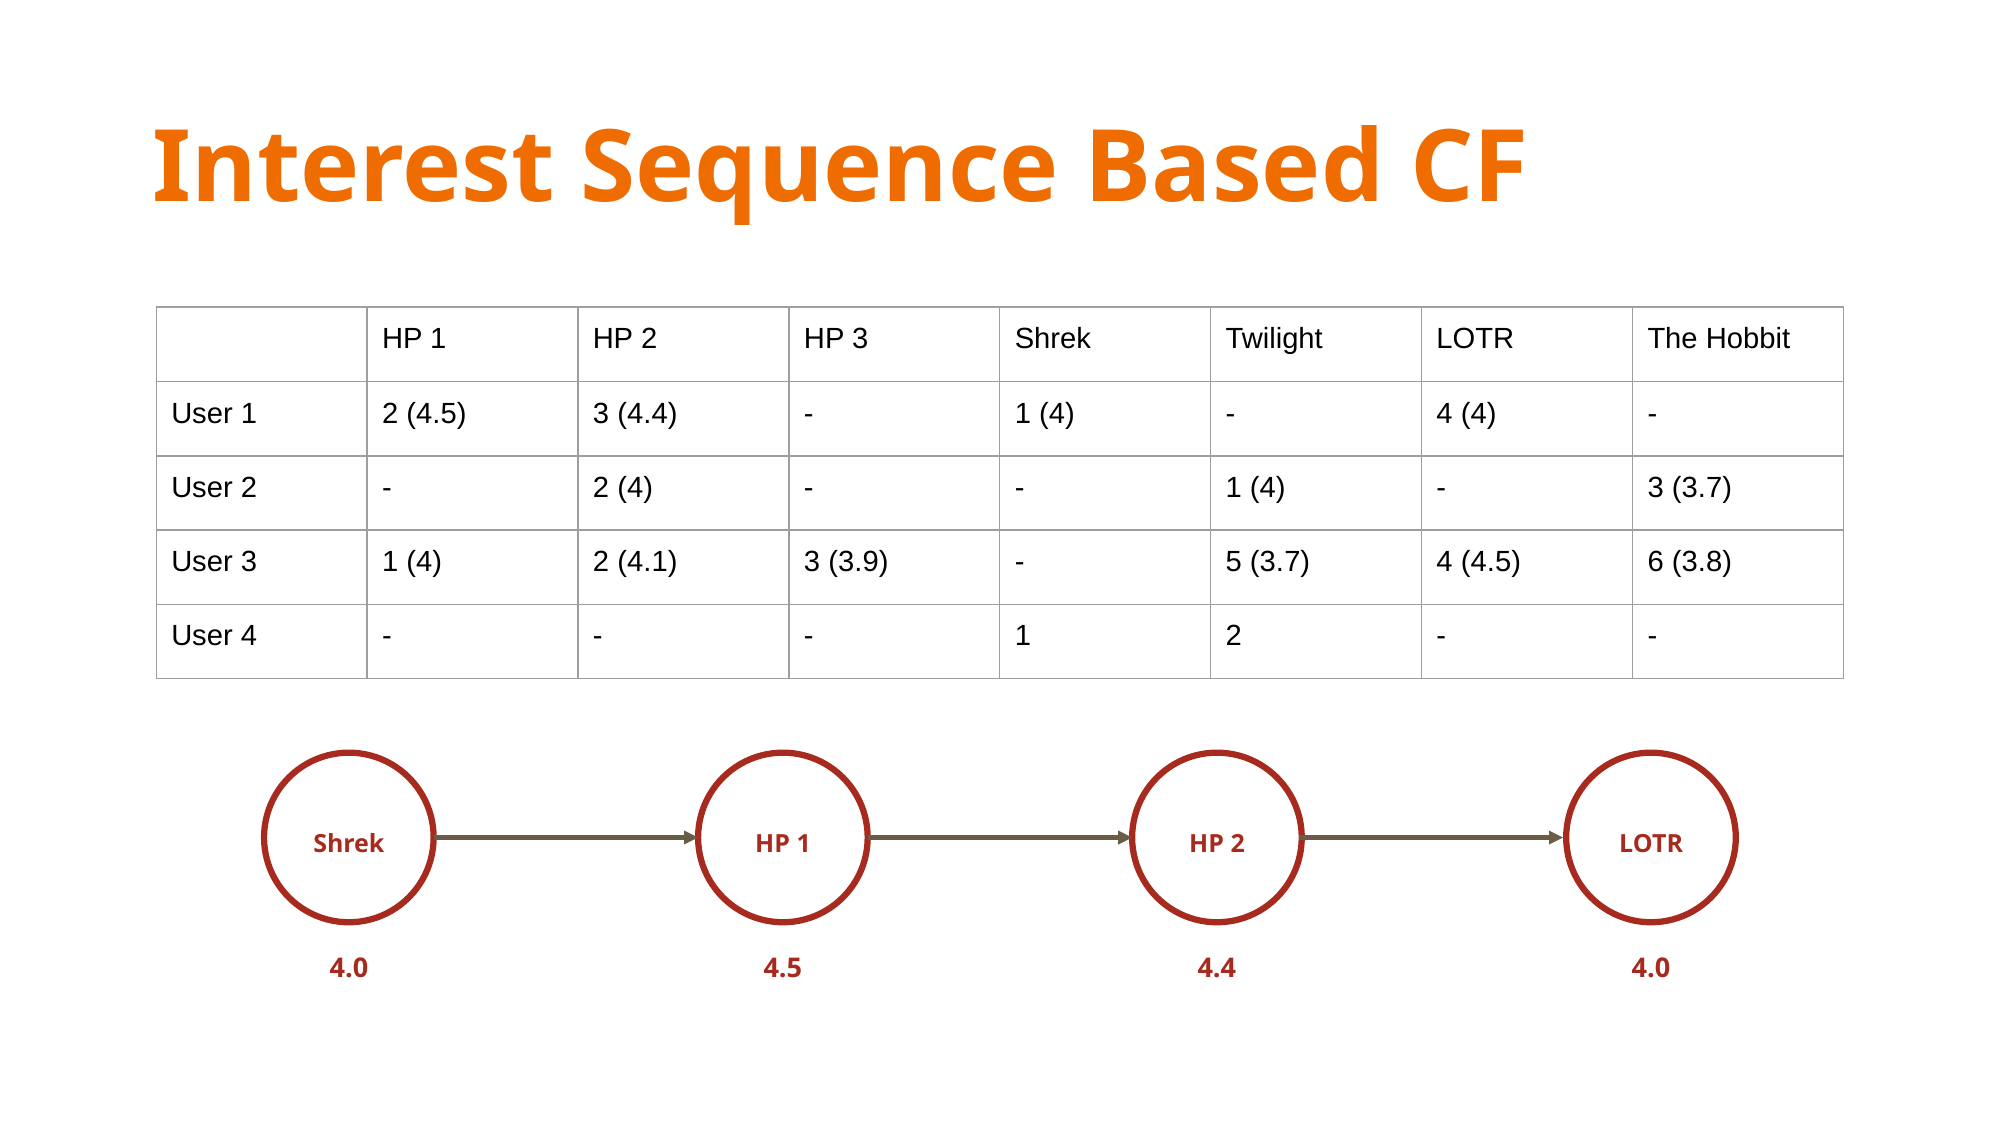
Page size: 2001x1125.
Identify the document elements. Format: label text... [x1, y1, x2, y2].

table_cell 2 (4.1) [579, 531, 788, 604]
table_header The Hobbit [1633, 308, 1843, 381]
table_cell - [790, 605, 999, 678]
table_cell - [1000, 531, 1210, 604]
table_cell User 4 [157, 605, 366, 678]
table_cell - [1422, 457, 1632, 529]
table_cell - [1633, 382, 1843, 455]
table_header LOTR [1422, 308, 1632, 381]
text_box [161, 752, 1839, 1003]
table_cell 3 (4.4) [579, 382, 788, 455]
table_cell User 2 [157, 457, 366, 529]
table_cell 1 (4) [368, 531, 577, 604]
table_header HP 2 [579, 308, 788, 381]
table_header [157, 308, 366, 381]
table_cell User 3 [157, 531, 366, 604]
table_cell 6 (3.8) [1633, 531, 1843, 604]
table_cell 4 (4.5) [1422, 531, 1632, 604]
table_cell - [1633, 605, 1843, 678]
table_cell 1 (4) [1211, 457, 1421, 529]
table_cell 1 [1000, 605, 1210, 678]
table_header Twilight [1211, 308, 1421, 381]
table_cell User 1 [157, 382, 366, 455]
table_cell 1 (4) [1000, 382, 1210, 455]
table_cell 4 (4) [1422, 382, 1632, 455]
table_cell 2 [1211, 605, 1421, 678]
table_cell - [790, 457, 999, 529]
table_header HP 1 [368, 308, 577, 381]
table_cell - [1000, 457, 1210, 529]
table_header Shrek [1000, 308, 1210, 381]
table_cell 3 (3.9) [790, 531, 999, 604]
table_cell 5 (3.7) [1211, 531, 1421, 604]
table_cell 2 (4) [579, 457, 788, 529]
table_cell - [790, 382, 999, 455]
table_cell 2 (4.5) [368, 382, 577, 455]
table_cell 3 (3.7) [1633, 457, 1843, 529]
table_cell - [368, 457, 577, 529]
title Interest Sequence Based CF [137, 59, 1863, 278]
table_cell - [368, 605, 577, 678]
table_cell - [1211, 382, 1421, 455]
table_cell - [579, 605, 788, 678]
table_cell - [1422, 605, 1632, 678]
table_header HP 3 [790, 308, 999, 381]
